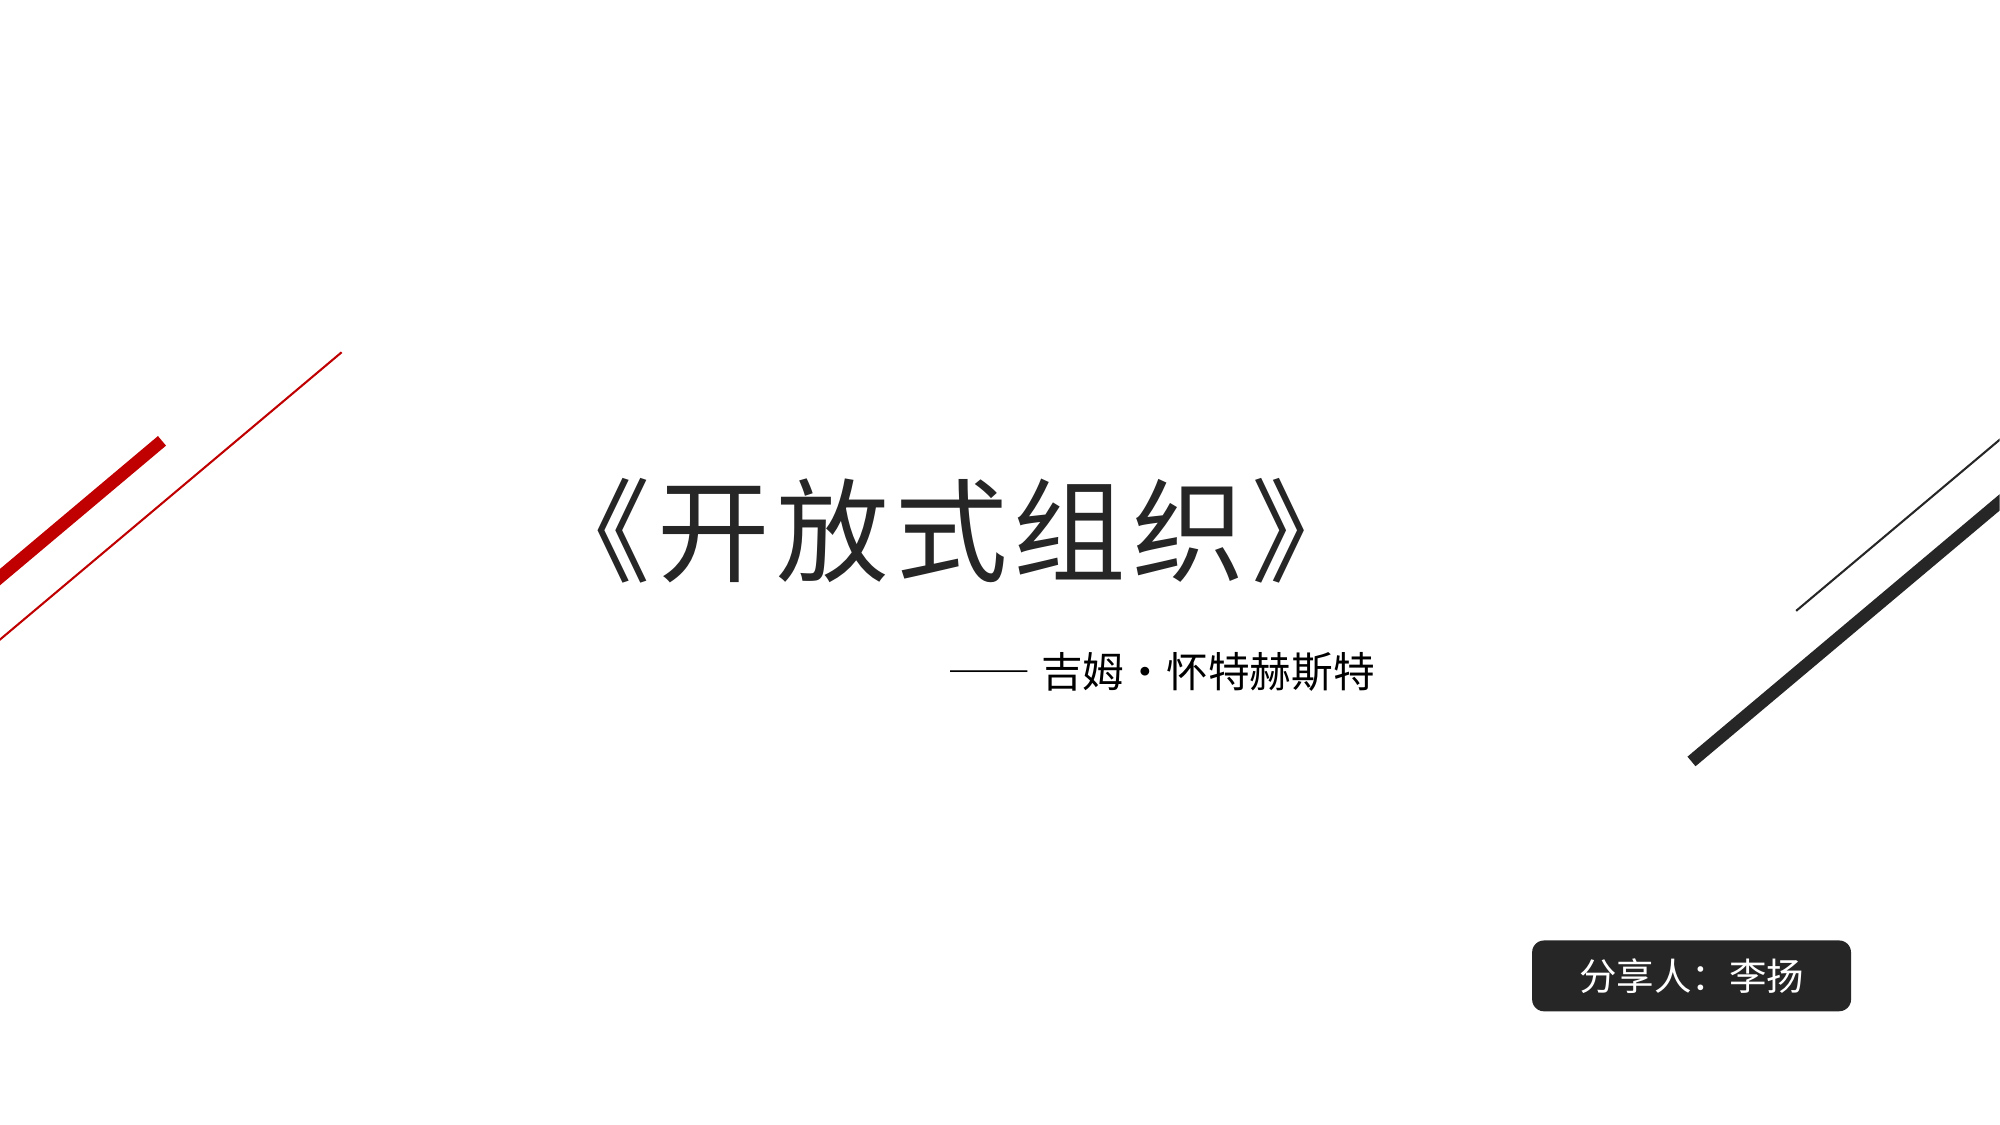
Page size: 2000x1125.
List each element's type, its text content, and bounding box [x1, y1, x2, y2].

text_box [0, 352, 342, 799]
text_box 《开放式组织》 ——吉姆•怀特赫斯特 [524, 453, 1390, 839]
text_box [1691, 253, 2000, 762]
text_box 分享人：李扬 [1530, 938, 1854, 1014]
